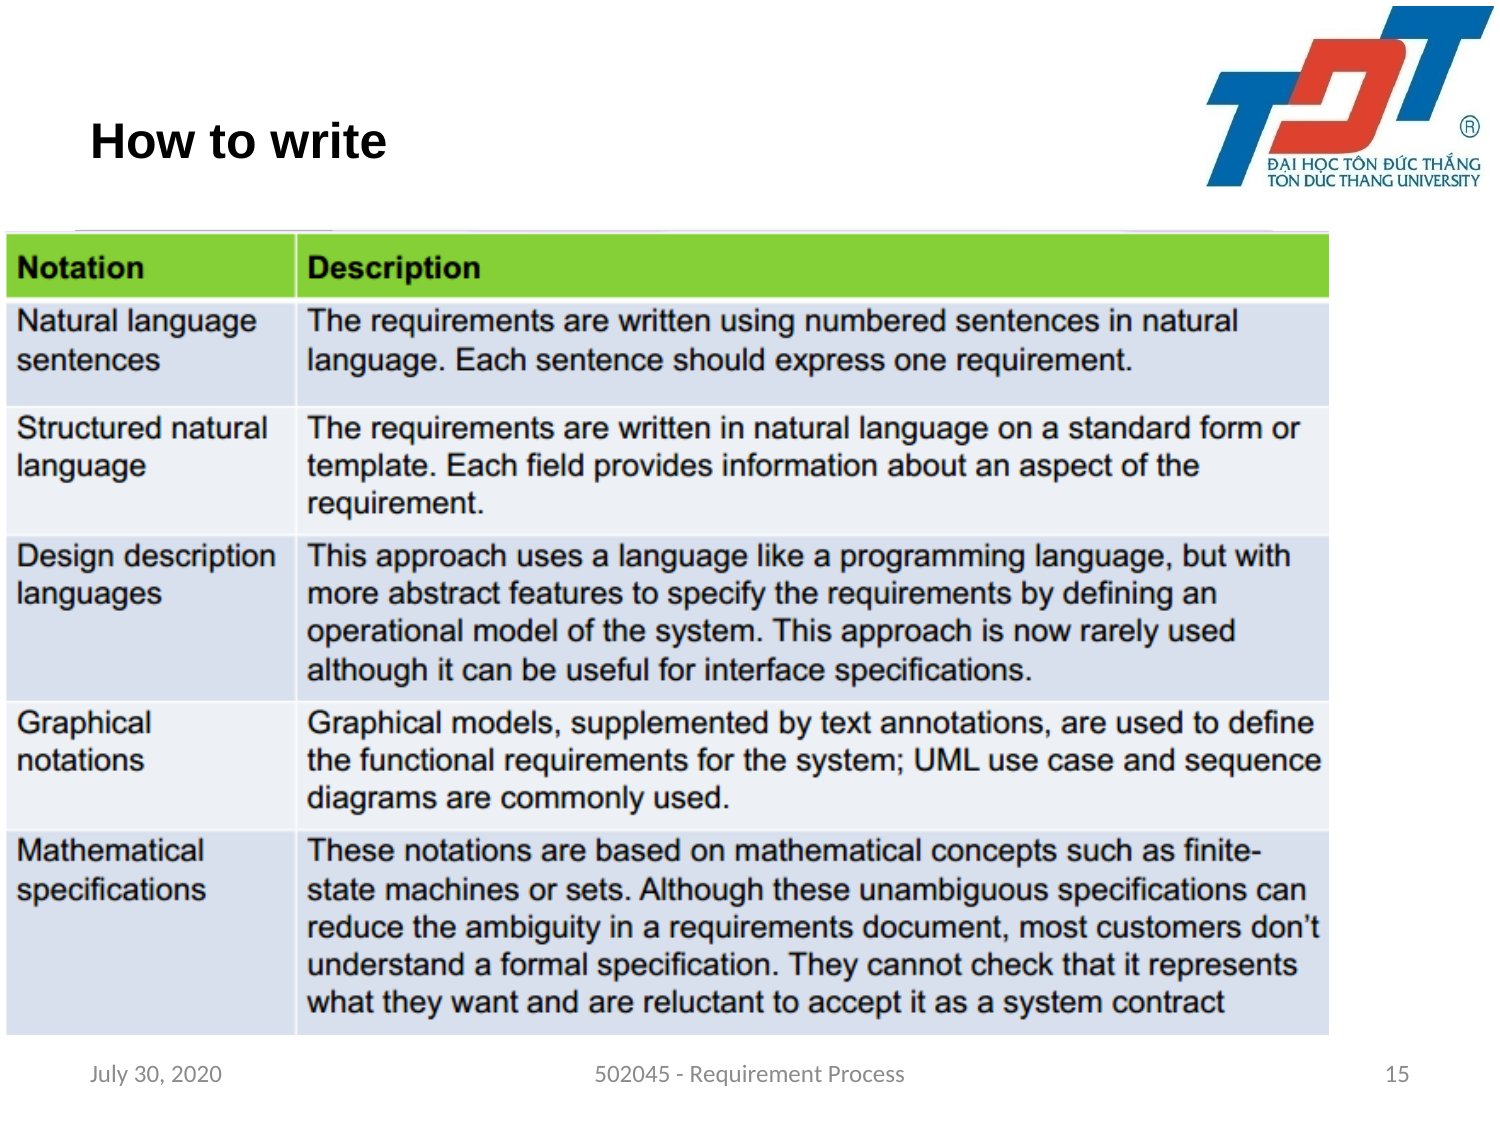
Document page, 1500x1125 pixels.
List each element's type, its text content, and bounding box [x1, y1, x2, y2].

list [5, 231, 1329, 1035]
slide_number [75, 1043, 425, 1103]
title How to write [74, 44, 1272, 230]
footer 502045 - Requirement Process [512, 1043, 988, 1103]
picture [1206, 6, 1494, 187]
slide_number 15 [1074, 1042, 1425, 1103]
